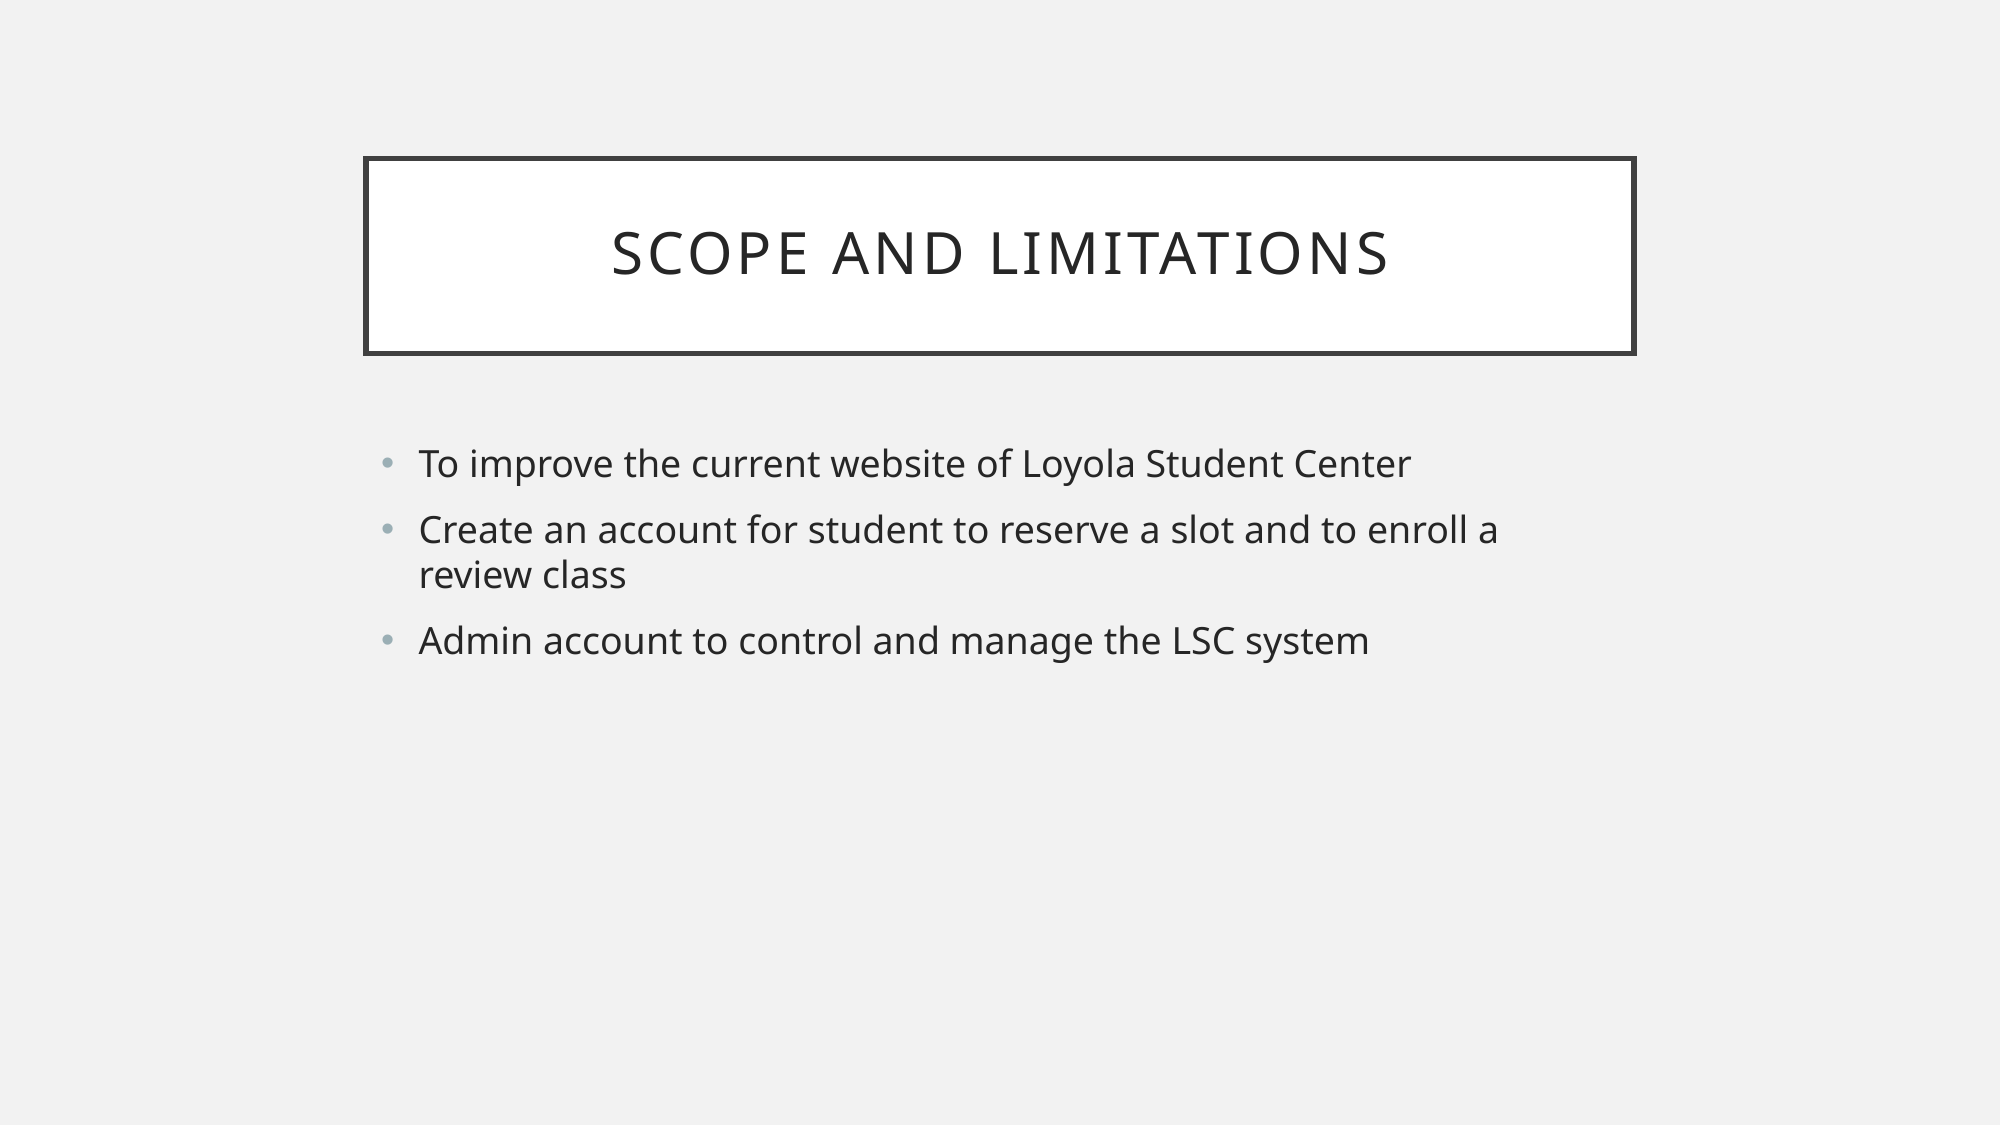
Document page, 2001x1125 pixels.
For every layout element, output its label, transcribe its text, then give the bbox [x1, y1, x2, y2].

list To improve the current website of Loyola Student Center Create an account for student to reserve a slot and to enroll a review class Admin account to control and manage the LSC system [366, 432, 1634, 942]
title Scope and limitations [363, 156, 1637, 356]
